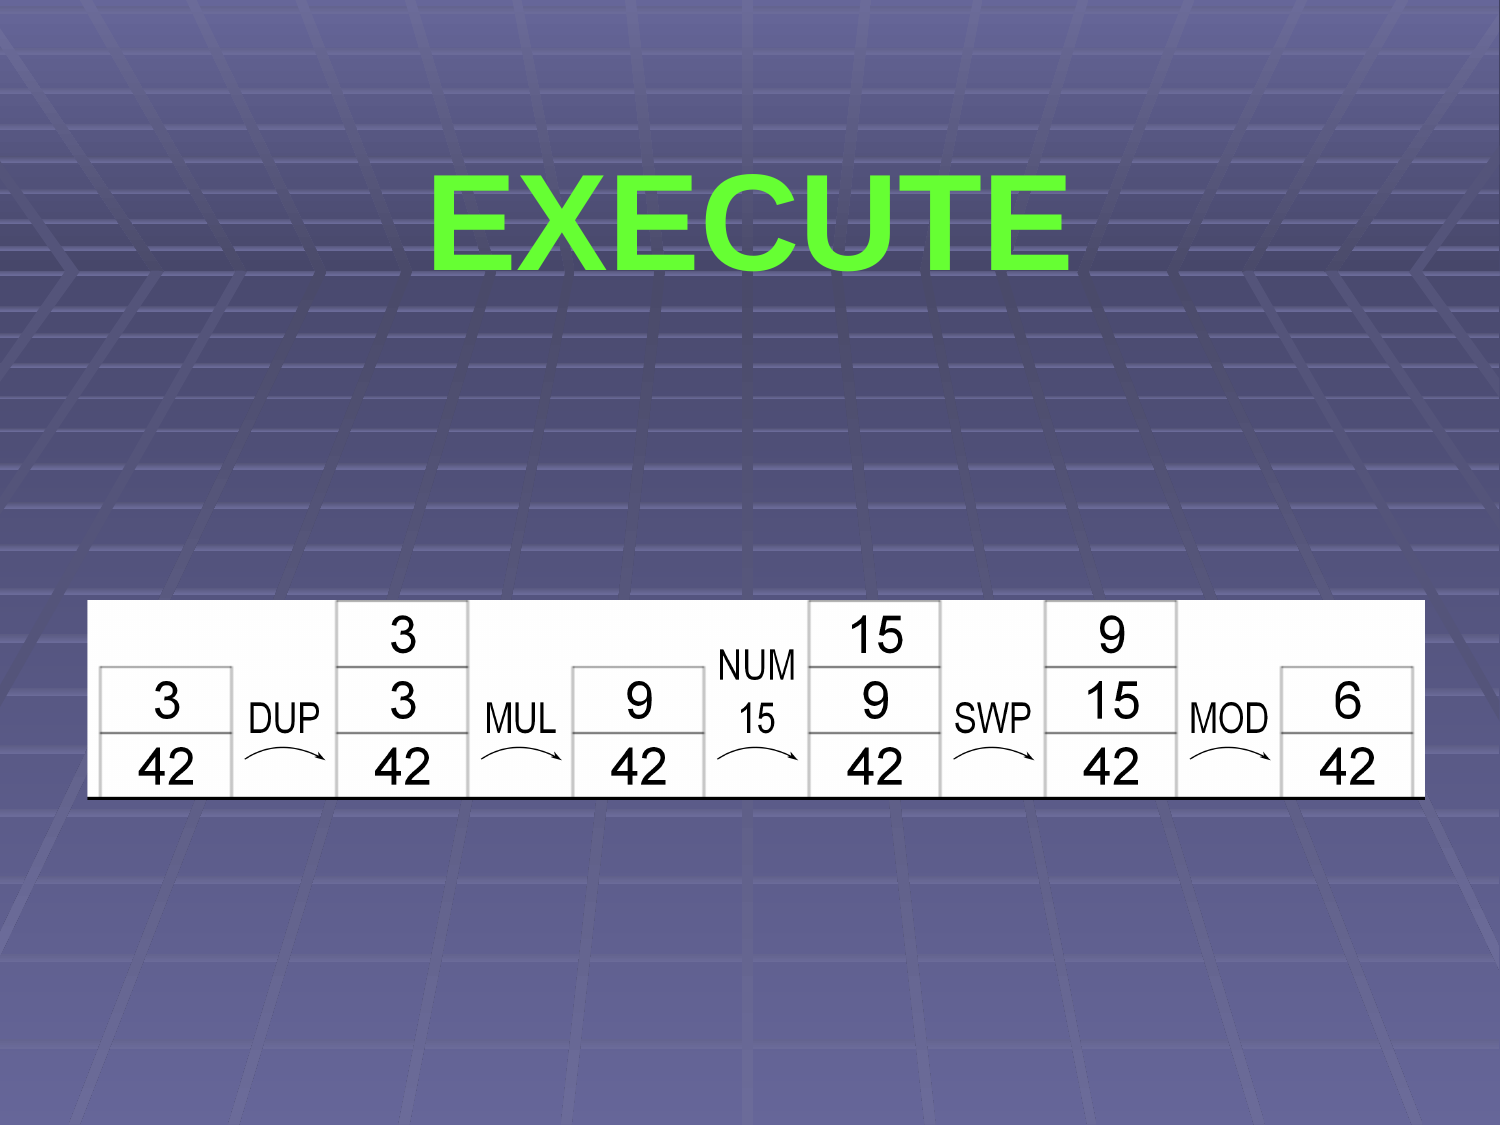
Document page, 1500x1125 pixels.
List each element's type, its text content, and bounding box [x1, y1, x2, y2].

title EXECUTE [112, 124, 1388, 349]
picture [87, 599, 1426, 801]
